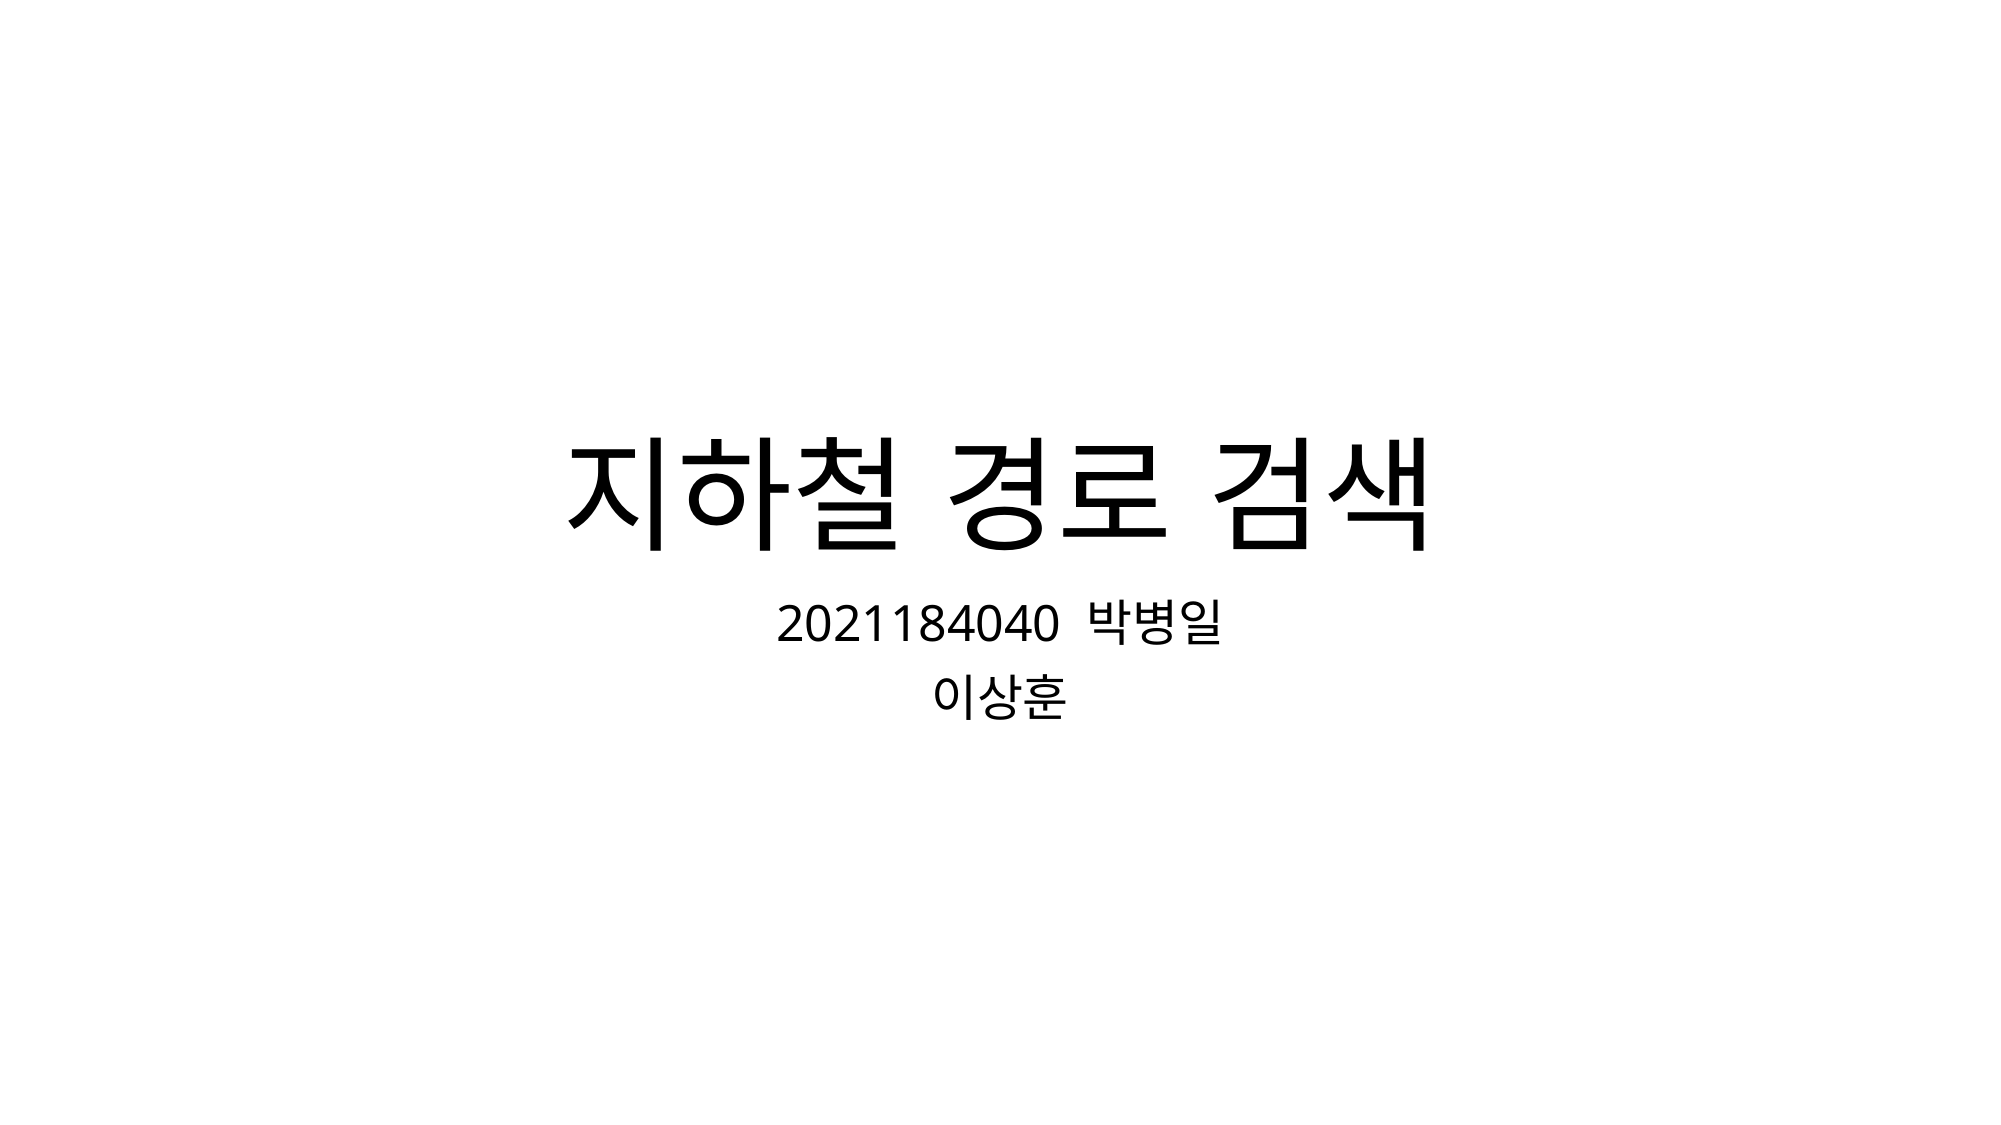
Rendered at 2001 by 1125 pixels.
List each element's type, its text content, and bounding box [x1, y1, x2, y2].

subtitle 2021184040 박병일 이상훈 [249, 590, 1750, 863]
title 지하철 경로 검색 [249, 184, 1750, 576]
